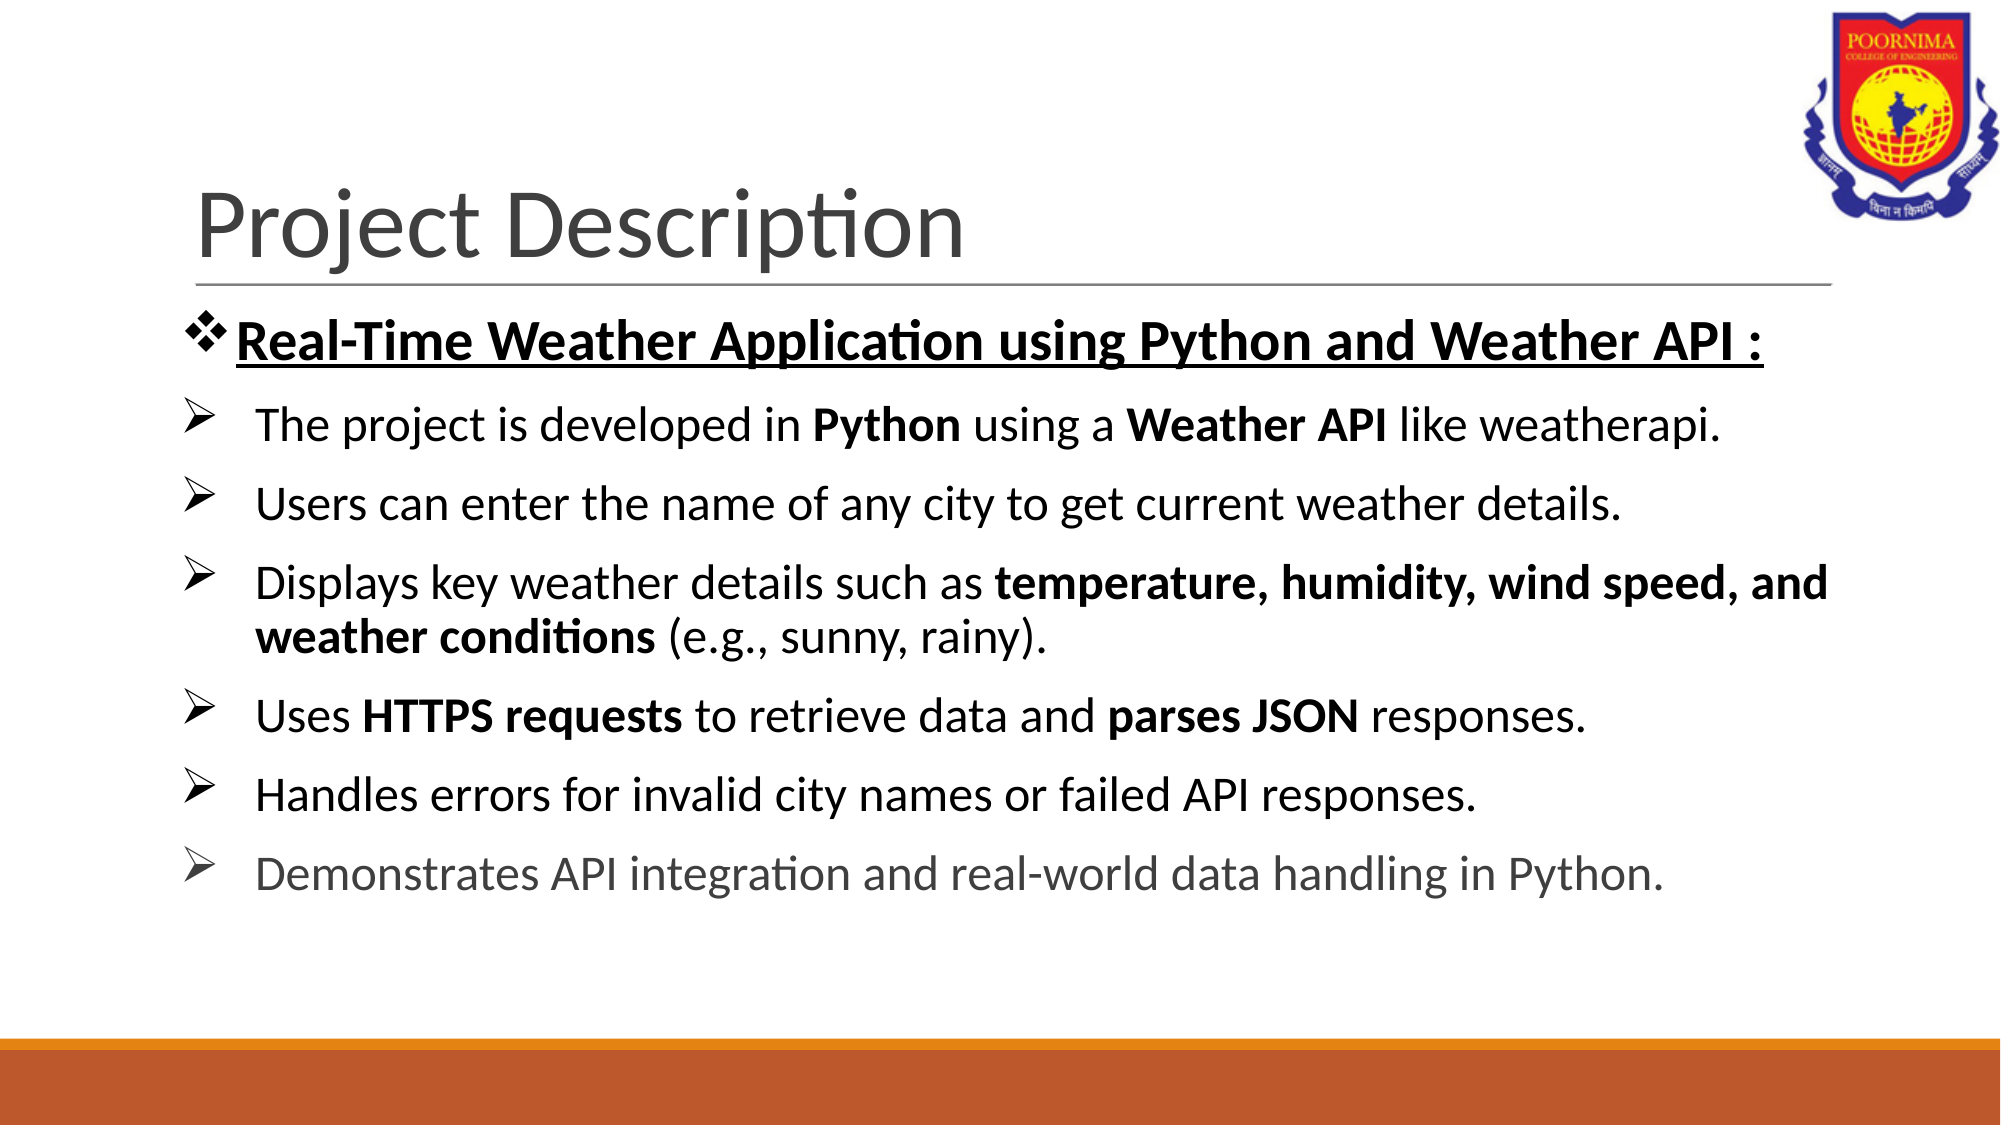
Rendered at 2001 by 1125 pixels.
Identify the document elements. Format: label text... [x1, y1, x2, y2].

list Real-Time Weather Application using Python and Weather API : The project is developed in Python using a Weather API like weatherapi. Users can enter the name of any city to get current weather details. Displays key weather details such as temperature, humidity, wind speed, and weather conditions (e.g., sunny, rainy). Uses HTTPS requests to retrieve data and parses JSON responses. Handles errors for invalid city names or failed API responses. Demonstrates API integration and real-world data handling in Python. [180, 302, 1830, 1014]
title Project Description [180, 47, 1830, 285]
picture [0, 0, 2001, 1125]
